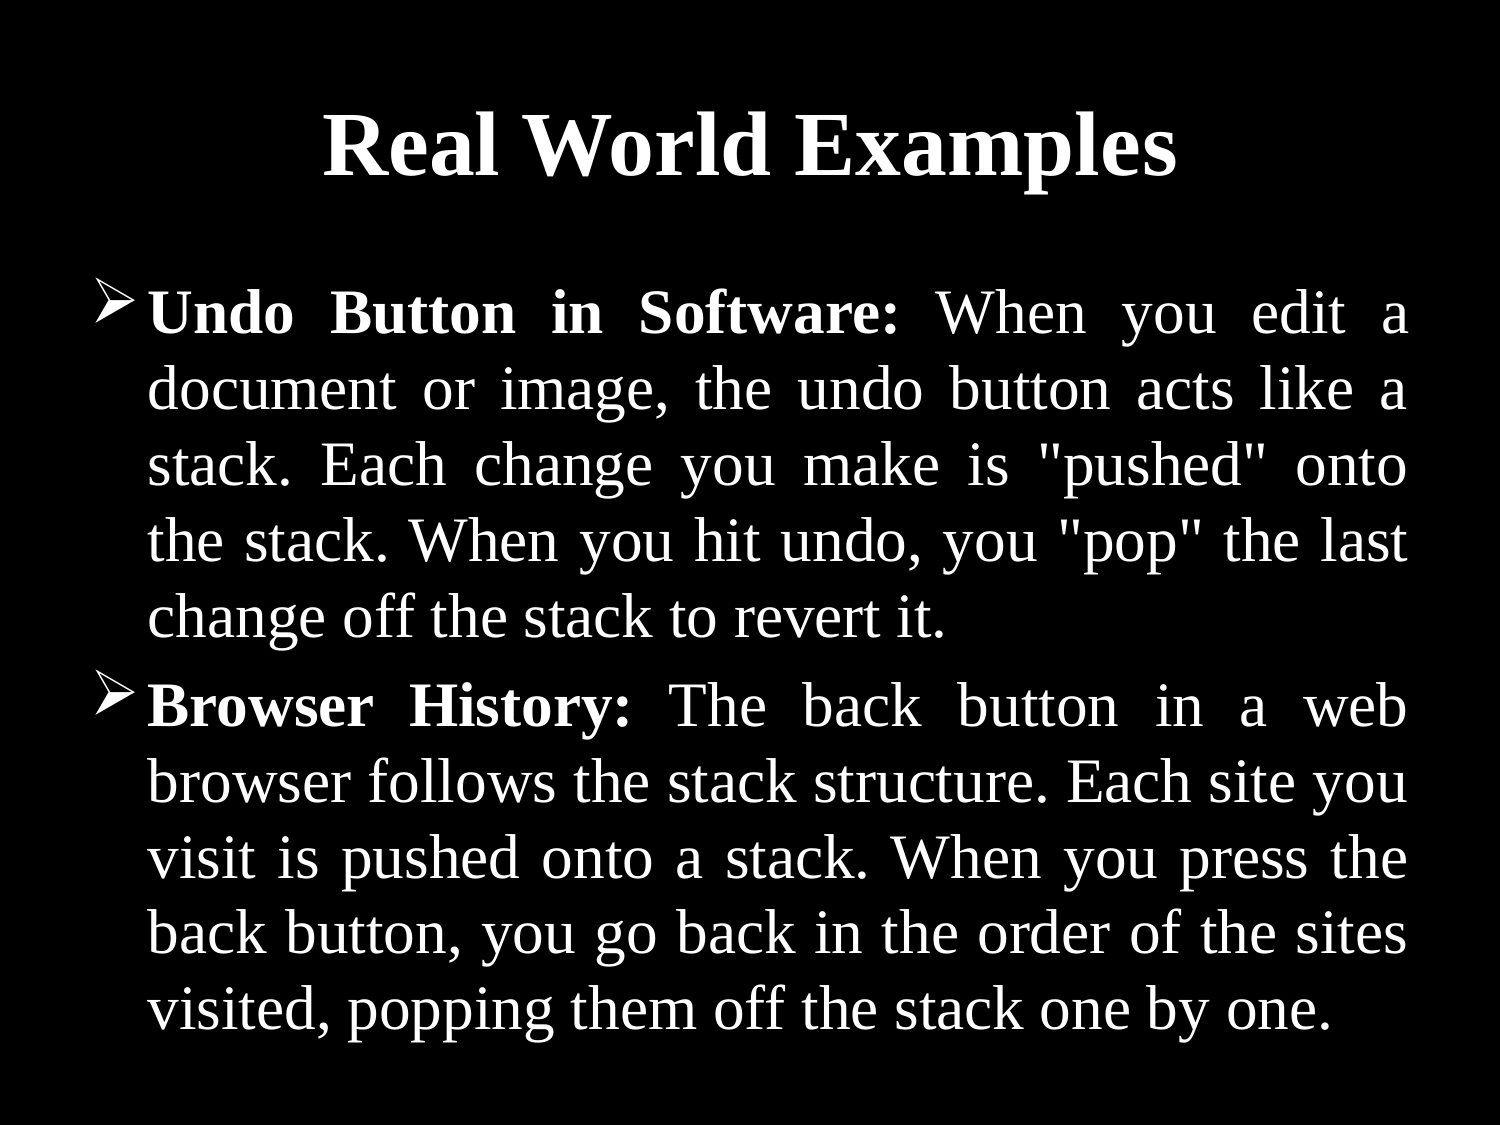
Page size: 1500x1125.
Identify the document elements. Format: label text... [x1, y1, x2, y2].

list Undo Button in Software: When you edit a document or image, the undo button acts like a stack. Each change you make is "pushed" onto the stack. When you hit undo, you "pop" the last change off the stack to revert it. Browser History: The back button in a web browser follows the stack structure. Each site you visit is pushed onto a stack. When you press the back button, you go back in the order of the sites visited, popping them off the stack one by one. [75, 262, 1425, 1080]
title Real World Examples [75, 45, 1425, 233]
